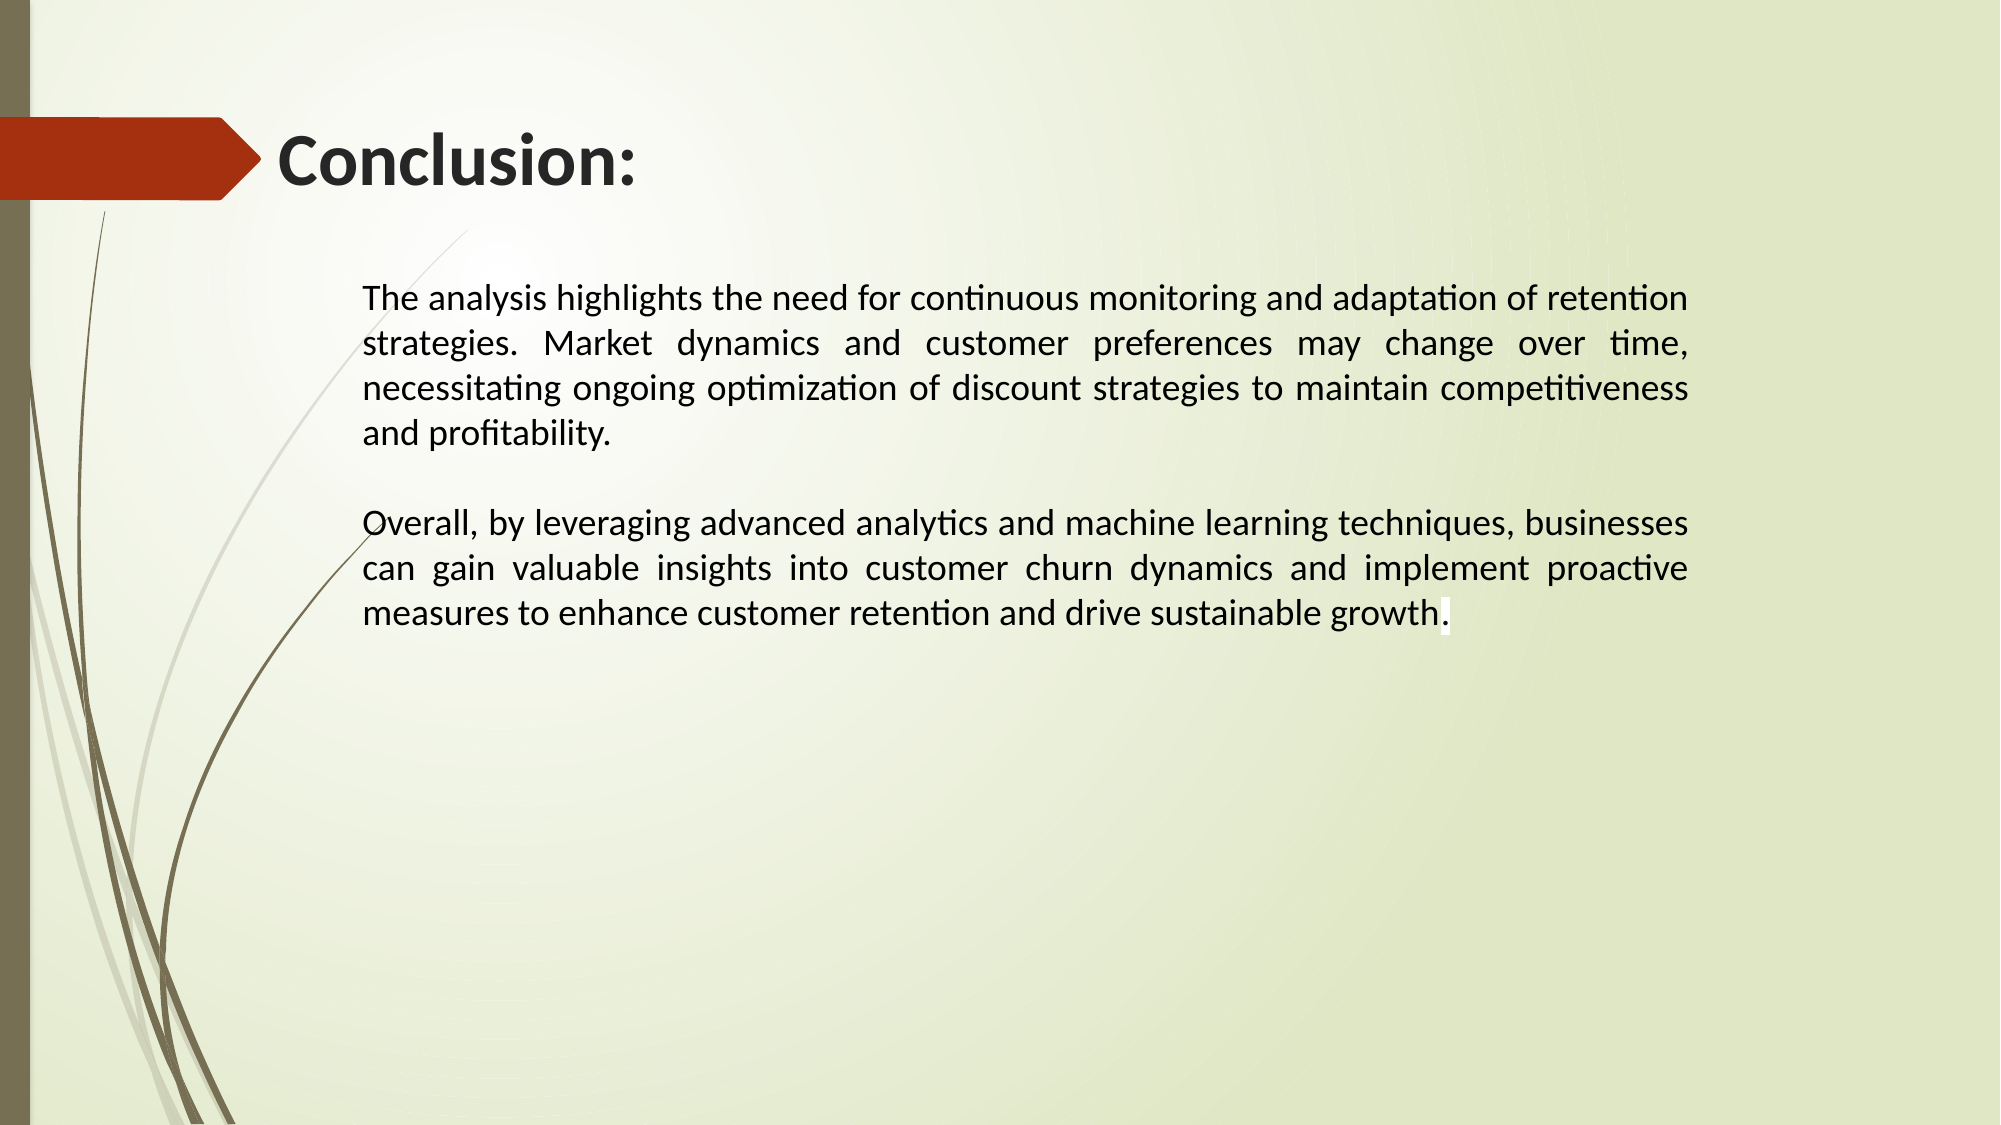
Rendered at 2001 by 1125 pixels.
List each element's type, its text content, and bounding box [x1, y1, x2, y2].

text_box The analysis highlights the need for continuous monitoring and adaptation of retention strategies. Market dynamics and customer preferences may change over time, necessitating ongoing optimization of discount strategies to maintain competitiveness and profitability. Overall, by leveraging advanced analytics and machine learning techniques, businesses can gain valuable insights into customer churn dynamics and implement proactive measures to enhance customer retention and drive sustainable growth. [347, 265, 1706, 641]
title Conclusion: [263, 102, 2000, 241]
